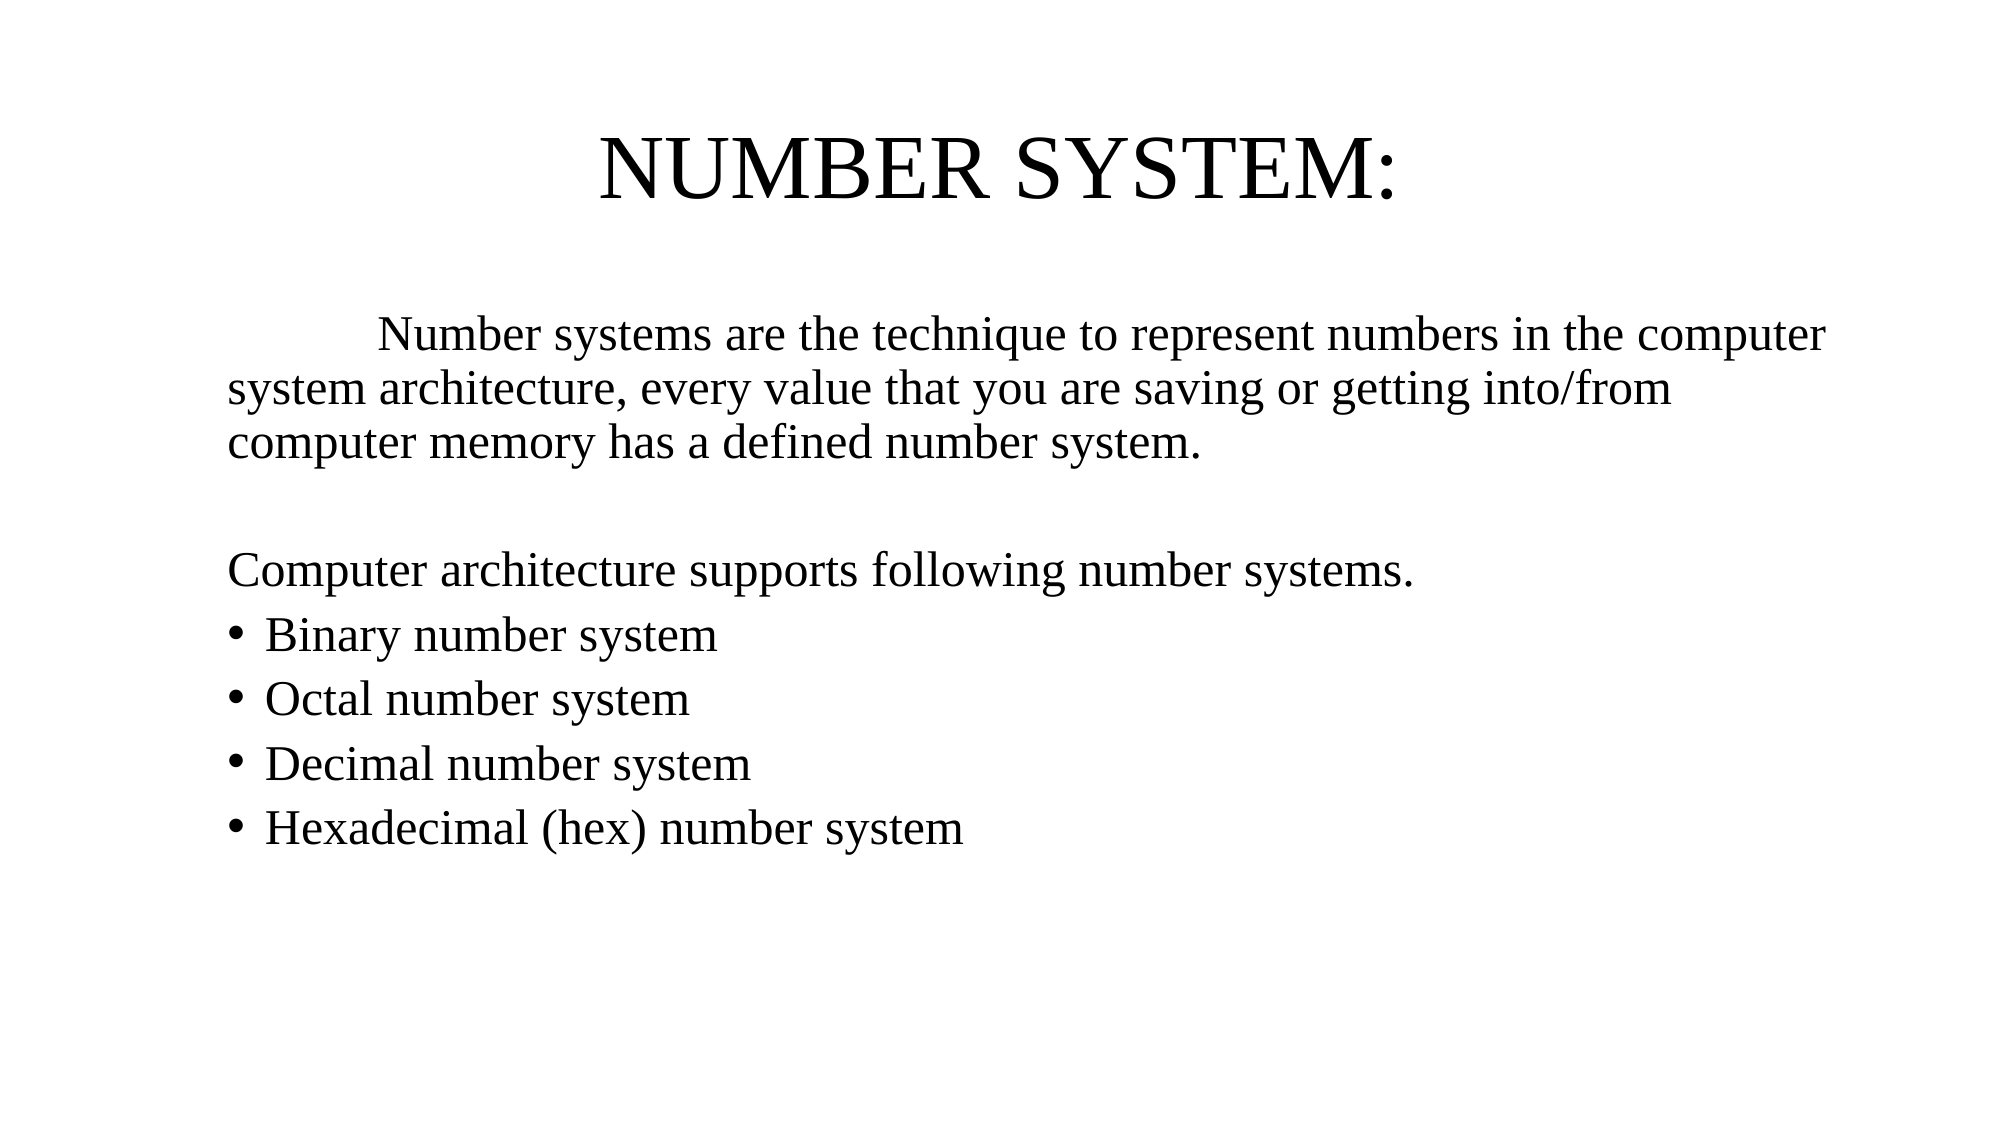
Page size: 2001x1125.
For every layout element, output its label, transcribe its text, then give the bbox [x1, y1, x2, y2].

list Number systems are the technique to represent numbers in the computer system architecture, every value that you are saving or getting into/from computer memory has a defined number system. Computer architecture supports following number systems. Binary number system Octal number system Decimal number system Hexadecimal (hex) number system [137, 299, 1863, 1014]
title NUMBER SYSTEM: [137, 59, 1863, 278]
